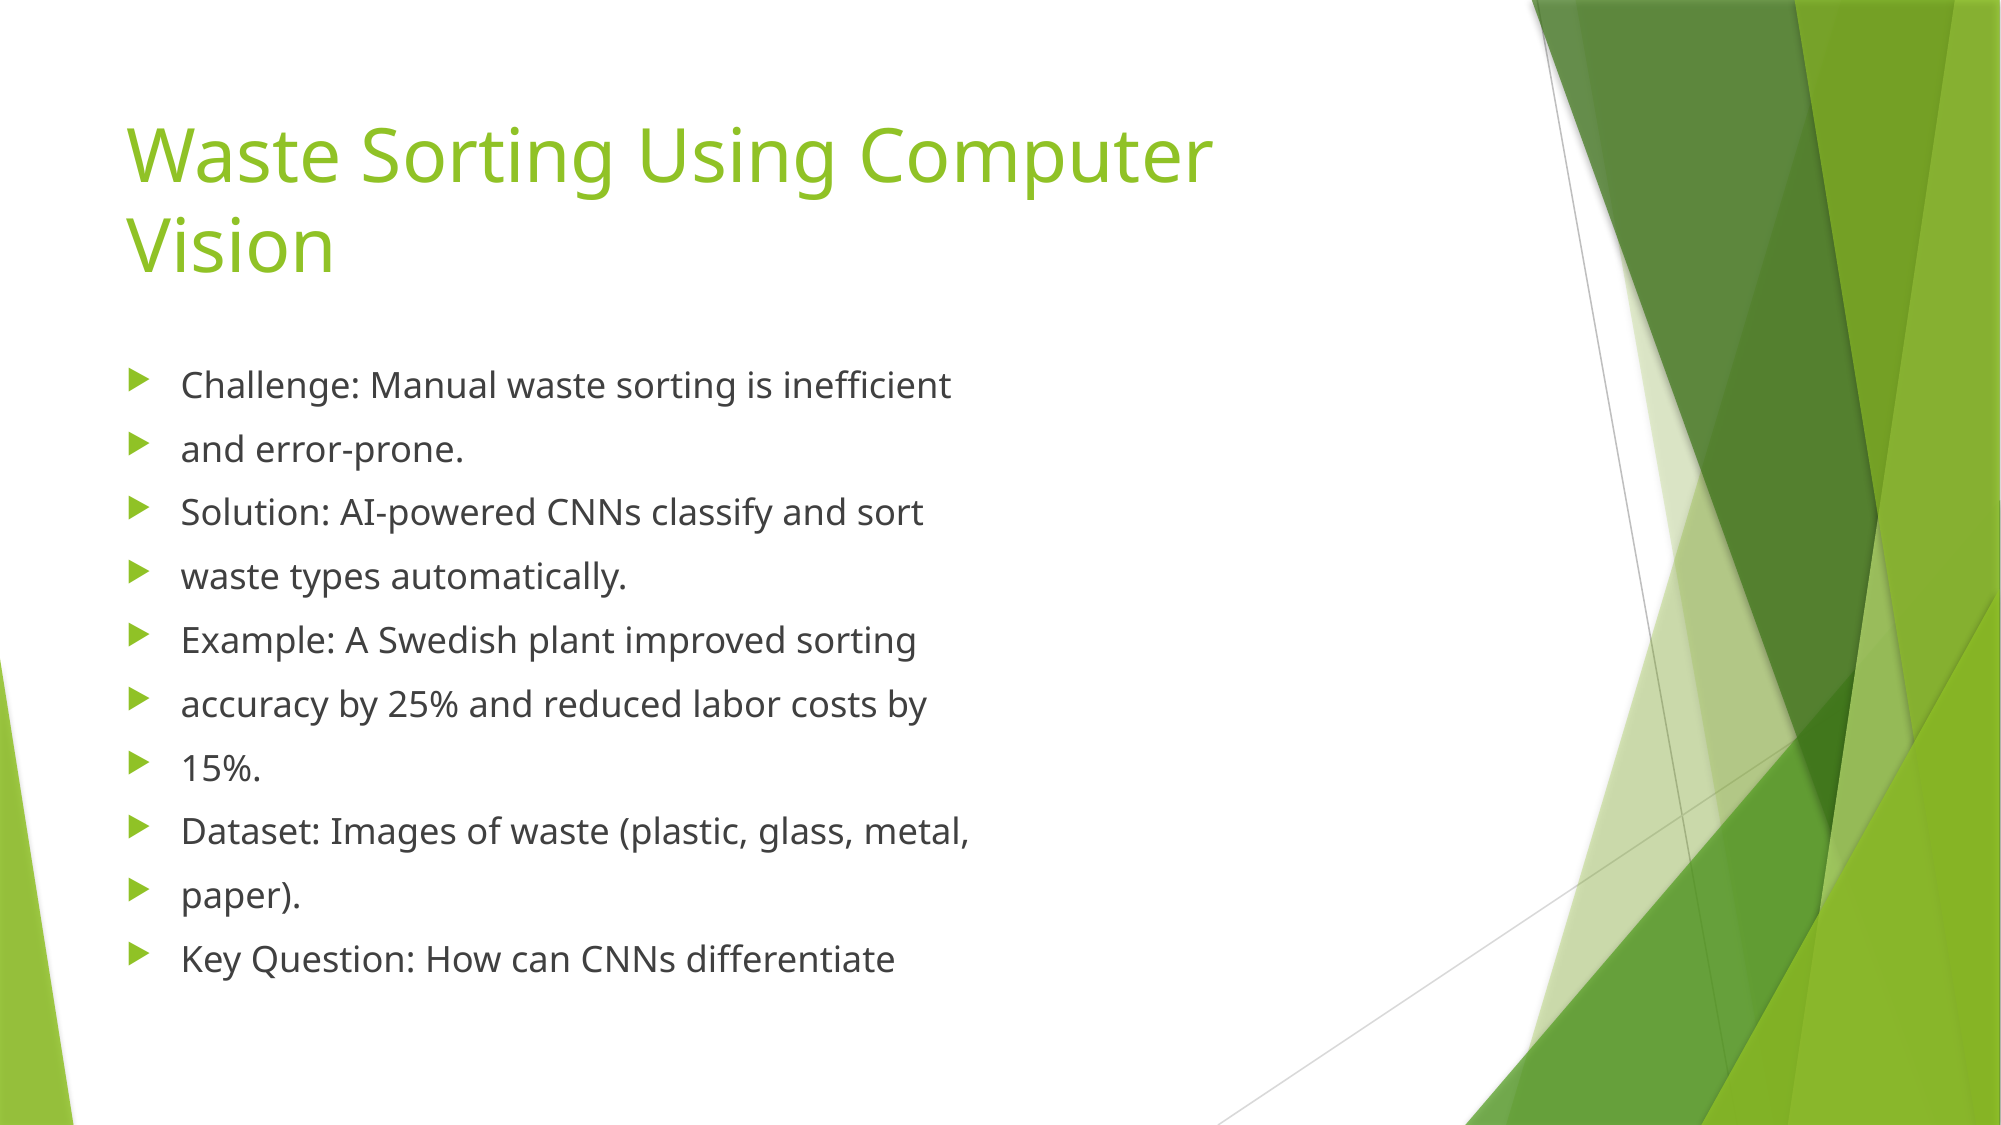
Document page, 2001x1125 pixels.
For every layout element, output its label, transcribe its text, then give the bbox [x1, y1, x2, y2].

list Challenge: Manual waste sorting is inefficient and error-prone. Solution: AI-powered CNNs classify and sort waste types automatically. Example: A Swedish plant improved sorting accuracy by 25% and reduced labor costs by 15%. Dataset: Images of waste (plastic, glass, metal, paper). Key Question: How can CNNs differentiate [111, 354, 1522, 992]
title Waste Sorting Using Computer Vision [111, 99, 1522, 317]
